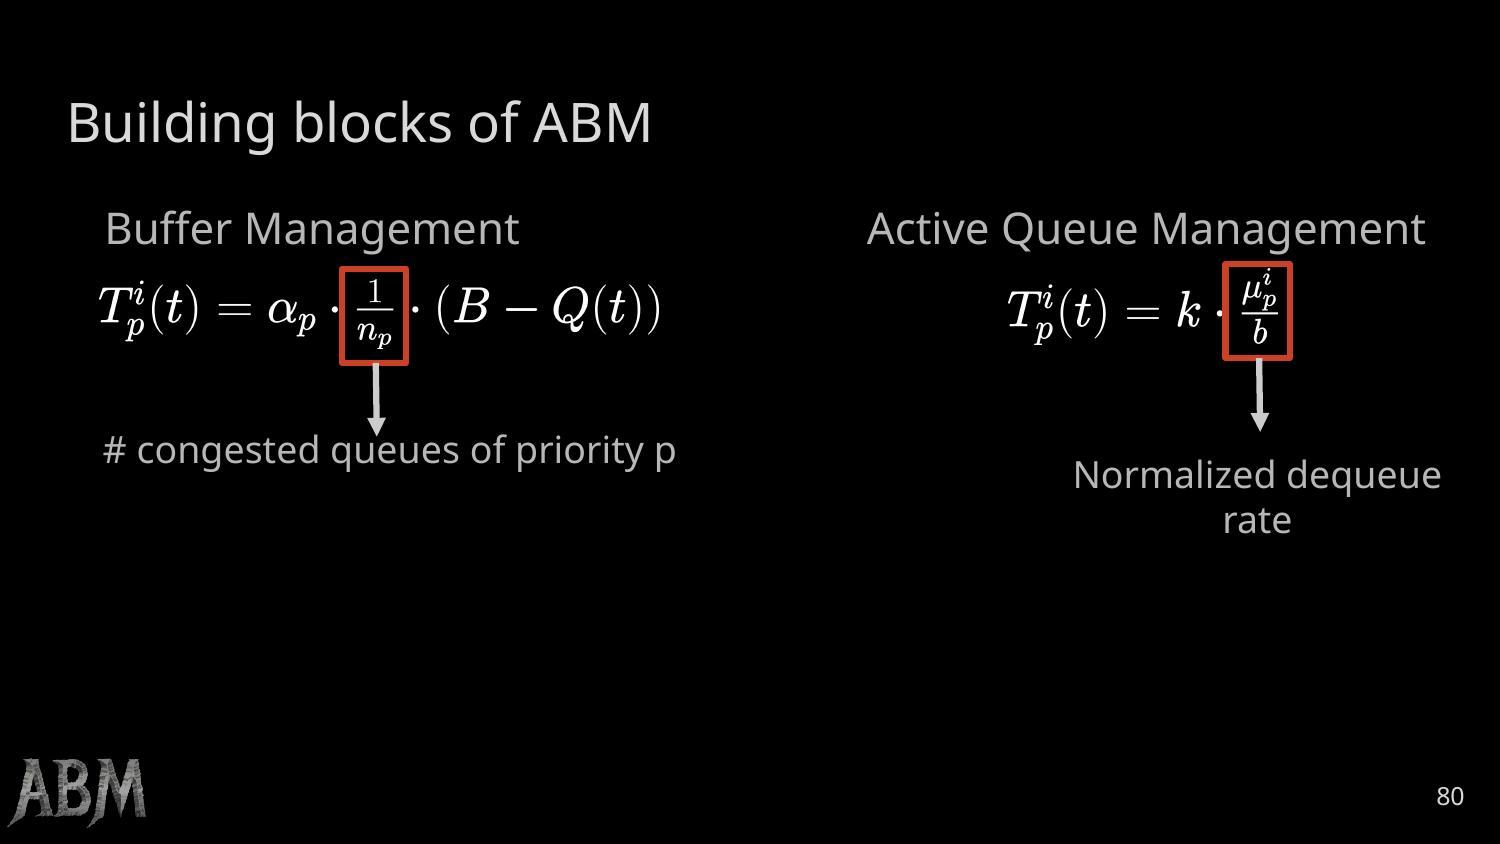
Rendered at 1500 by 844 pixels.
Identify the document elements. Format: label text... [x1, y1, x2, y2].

text_box [342, 357, 407, 363]
text_box [1225, 264, 1290, 359]
picture [1008, 268, 1278, 345]
text_box Buffer Management [89, 185, 729, 269]
text_box Normalized dequeue rate [1028, 436, 1488, 557]
slide_number ‹#› [1389, 764, 1480, 830]
picture [0, 734, 154, 844]
title Building blocks of ABM [51, 72, 1449, 167]
text_box Active Queue Management [851, 185, 1491, 269]
picture [99, 278, 660, 349]
text_box # congested queues of priority p [0, 411, 781, 487]
text_box [342, 268, 407, 277]
